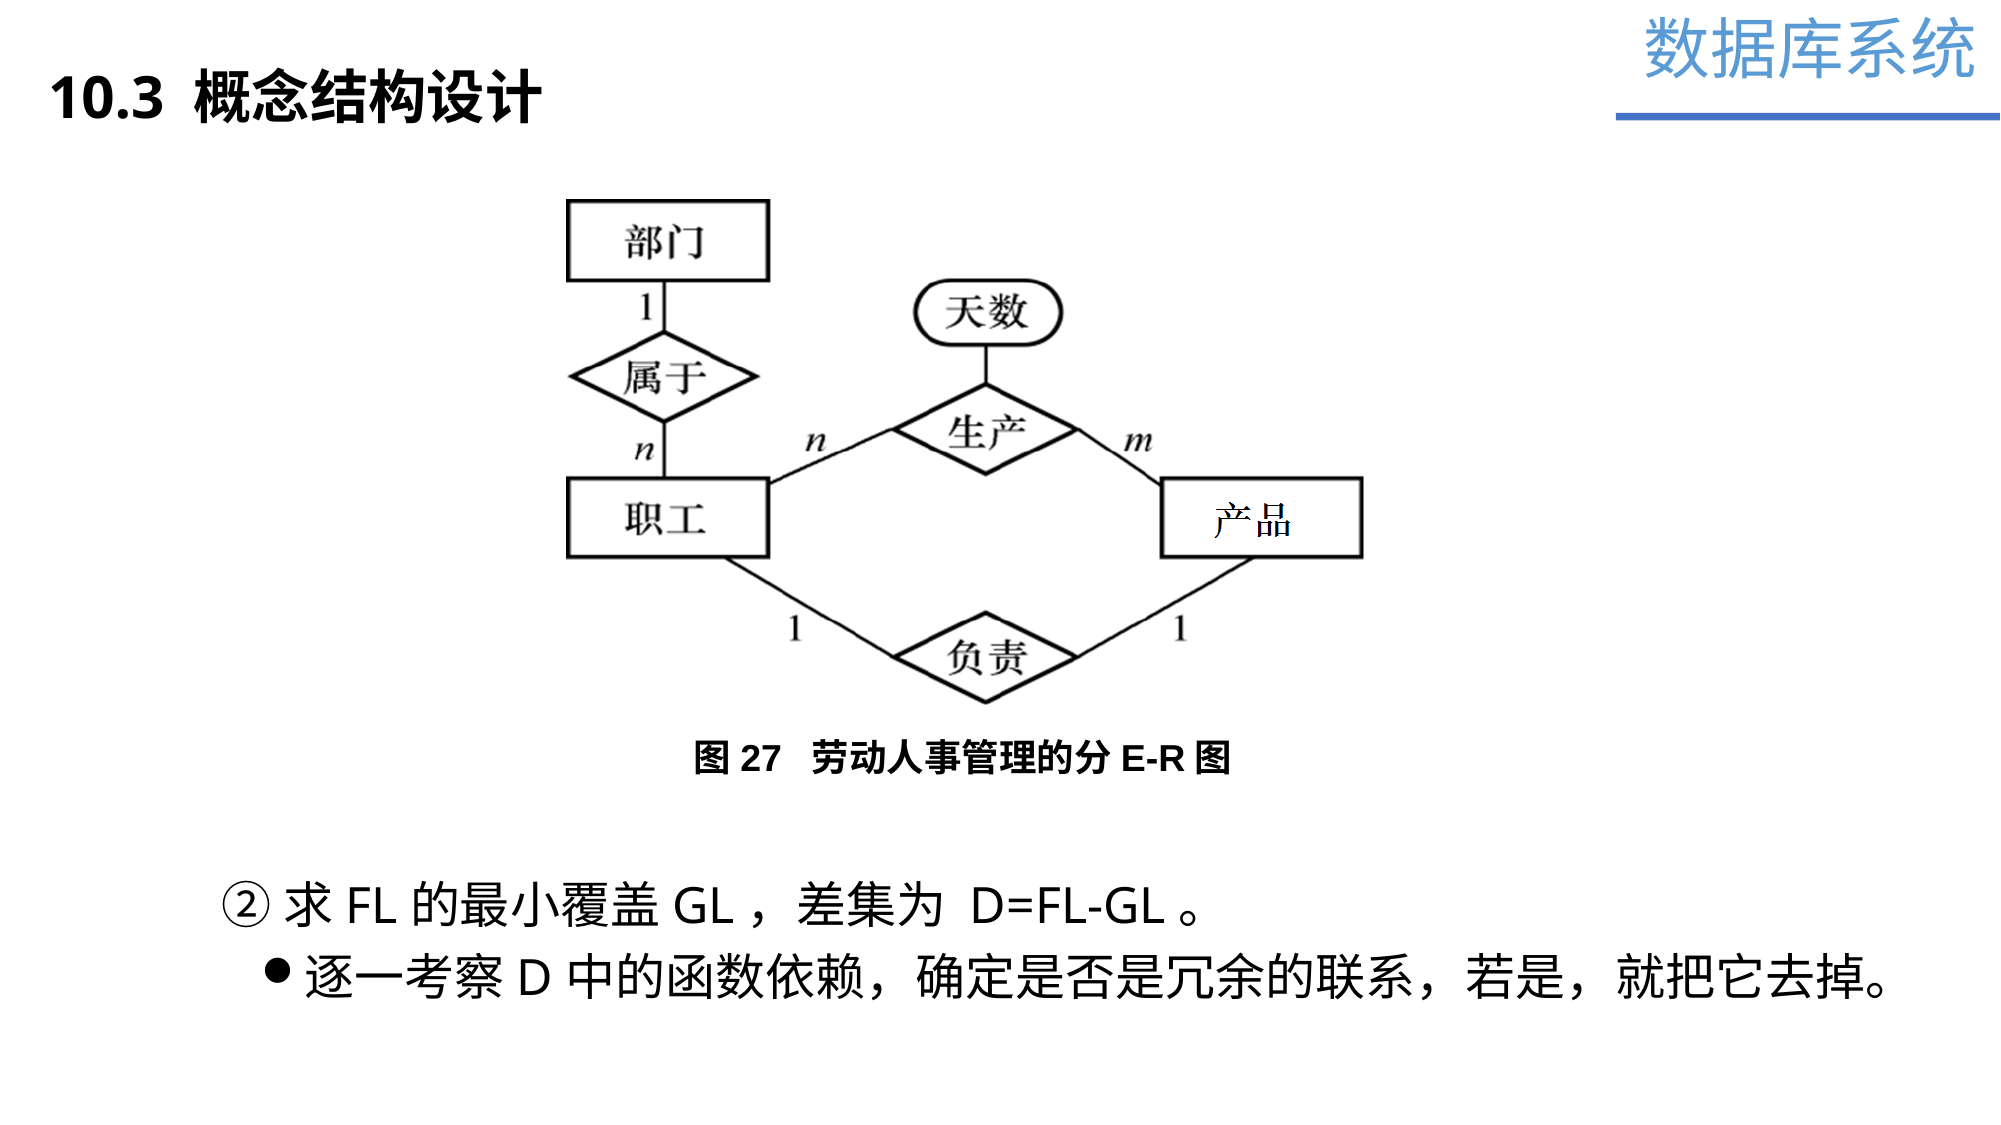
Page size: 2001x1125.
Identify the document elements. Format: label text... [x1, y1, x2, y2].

text_box 10.3 概念结构设计 [33, 17, 591, 138]
text_box [1615, 112, 2000, 121]
picture [564, 198, 1364, 705]
text_box 图27 劳动人事管理的分E-R图 [679, 726, 1247, 832]
text_box 数据库系统 [1629, 0, 1993, 95]
text_box ②求FL的最小覆盖GL，差集为 D=FL-GL。 逐一考察D中的函数依赖，确定是否是冗余的联系，若是，就把它去掉。 [132, 854, 1936, 1013]
